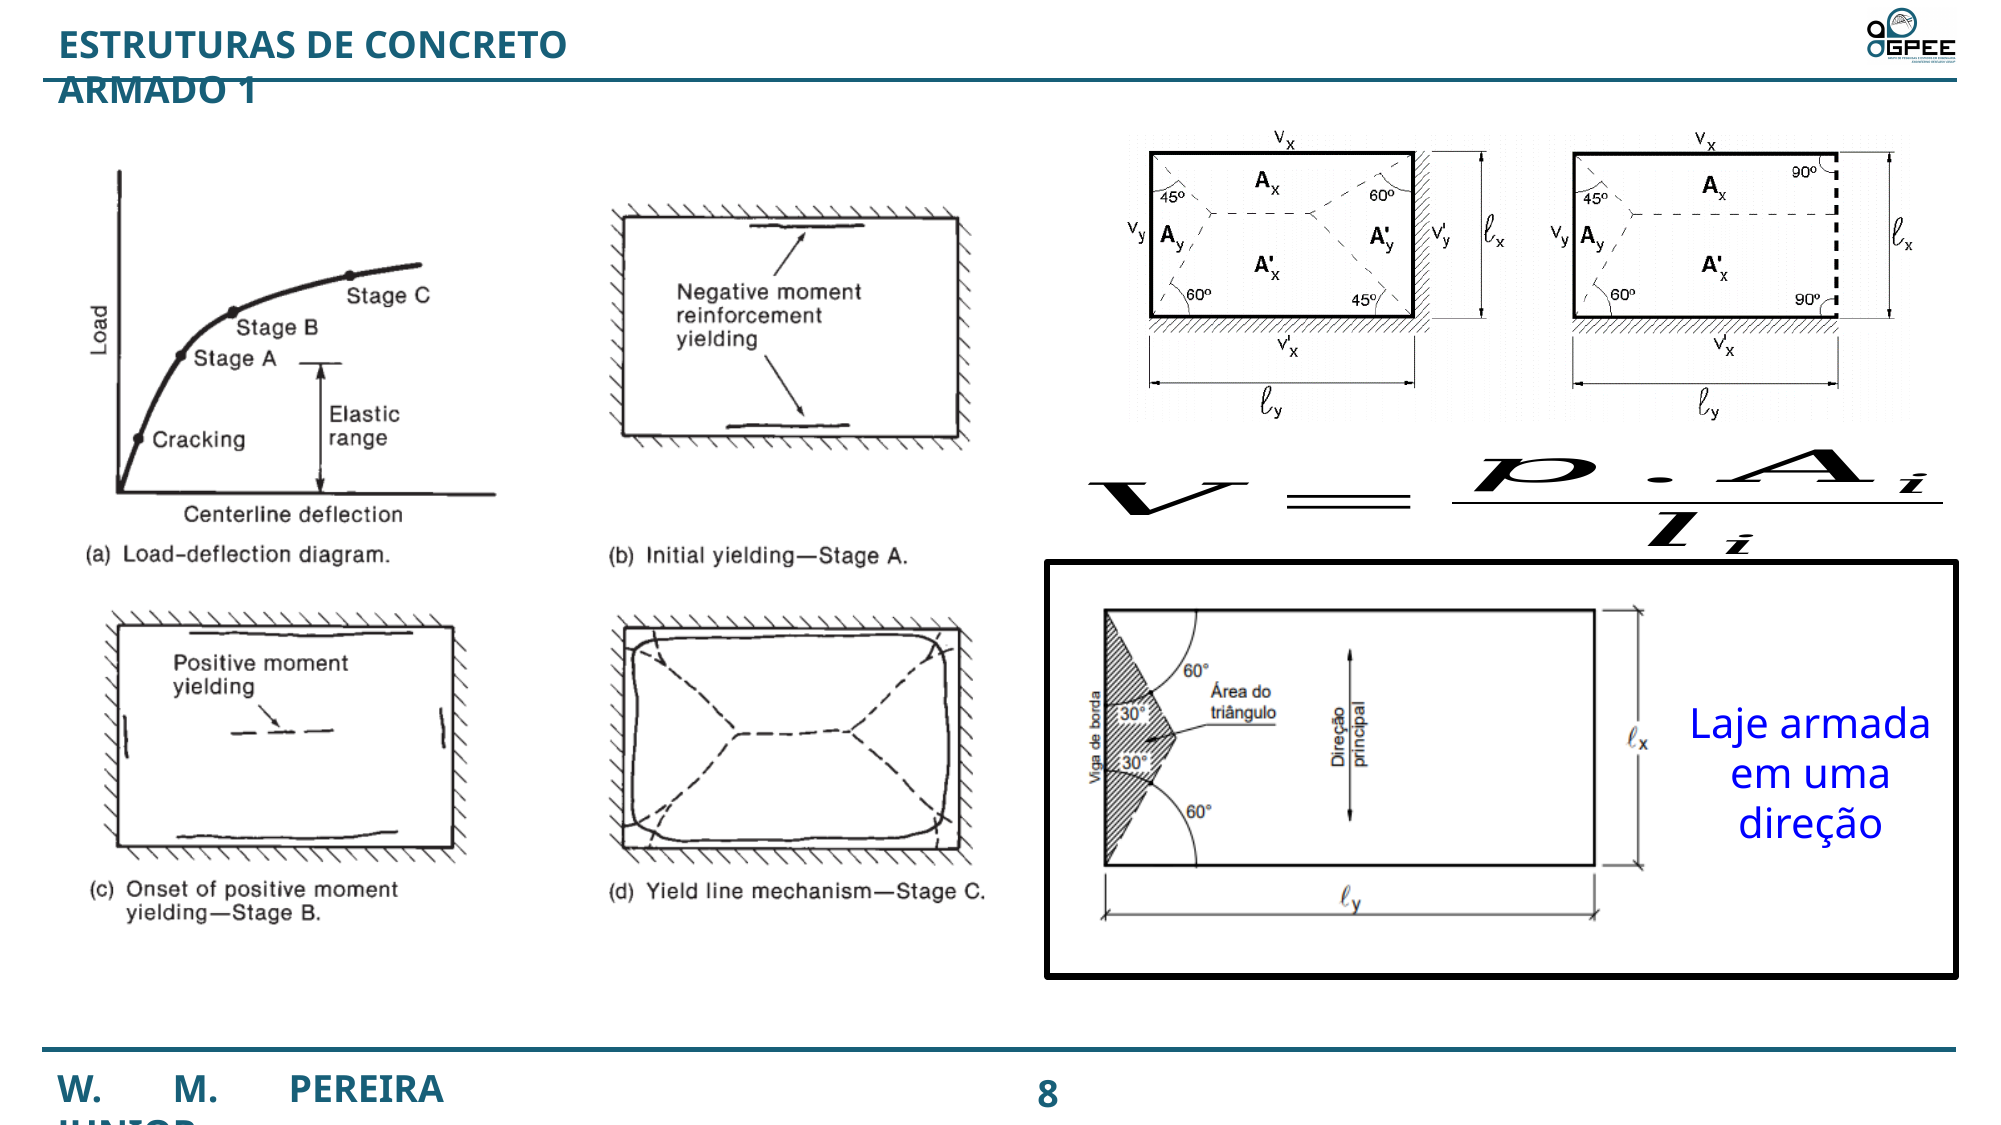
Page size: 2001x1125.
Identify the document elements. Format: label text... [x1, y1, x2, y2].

text_box W. M. PEREIRA JUNIOR [42, 1058, 460, 1125]
picture [1866, 6, 1957, 65]
text_box 8 [999, 1062, 1098, 1125]
text_box ESTRUTURAS DE CONCRETO ARMADO 1 [43, 91, 729, 119]
text_box [1045, 560, 1958, 979]
picture [1096, 102, 1923, 427]
picture [52, 146, 1023, 943]
picture [1046, 588, 1667, 928]
text_box ESTRUTURAS DE CONCRETO ARMADO 1 [43, 13, 729, 79]
